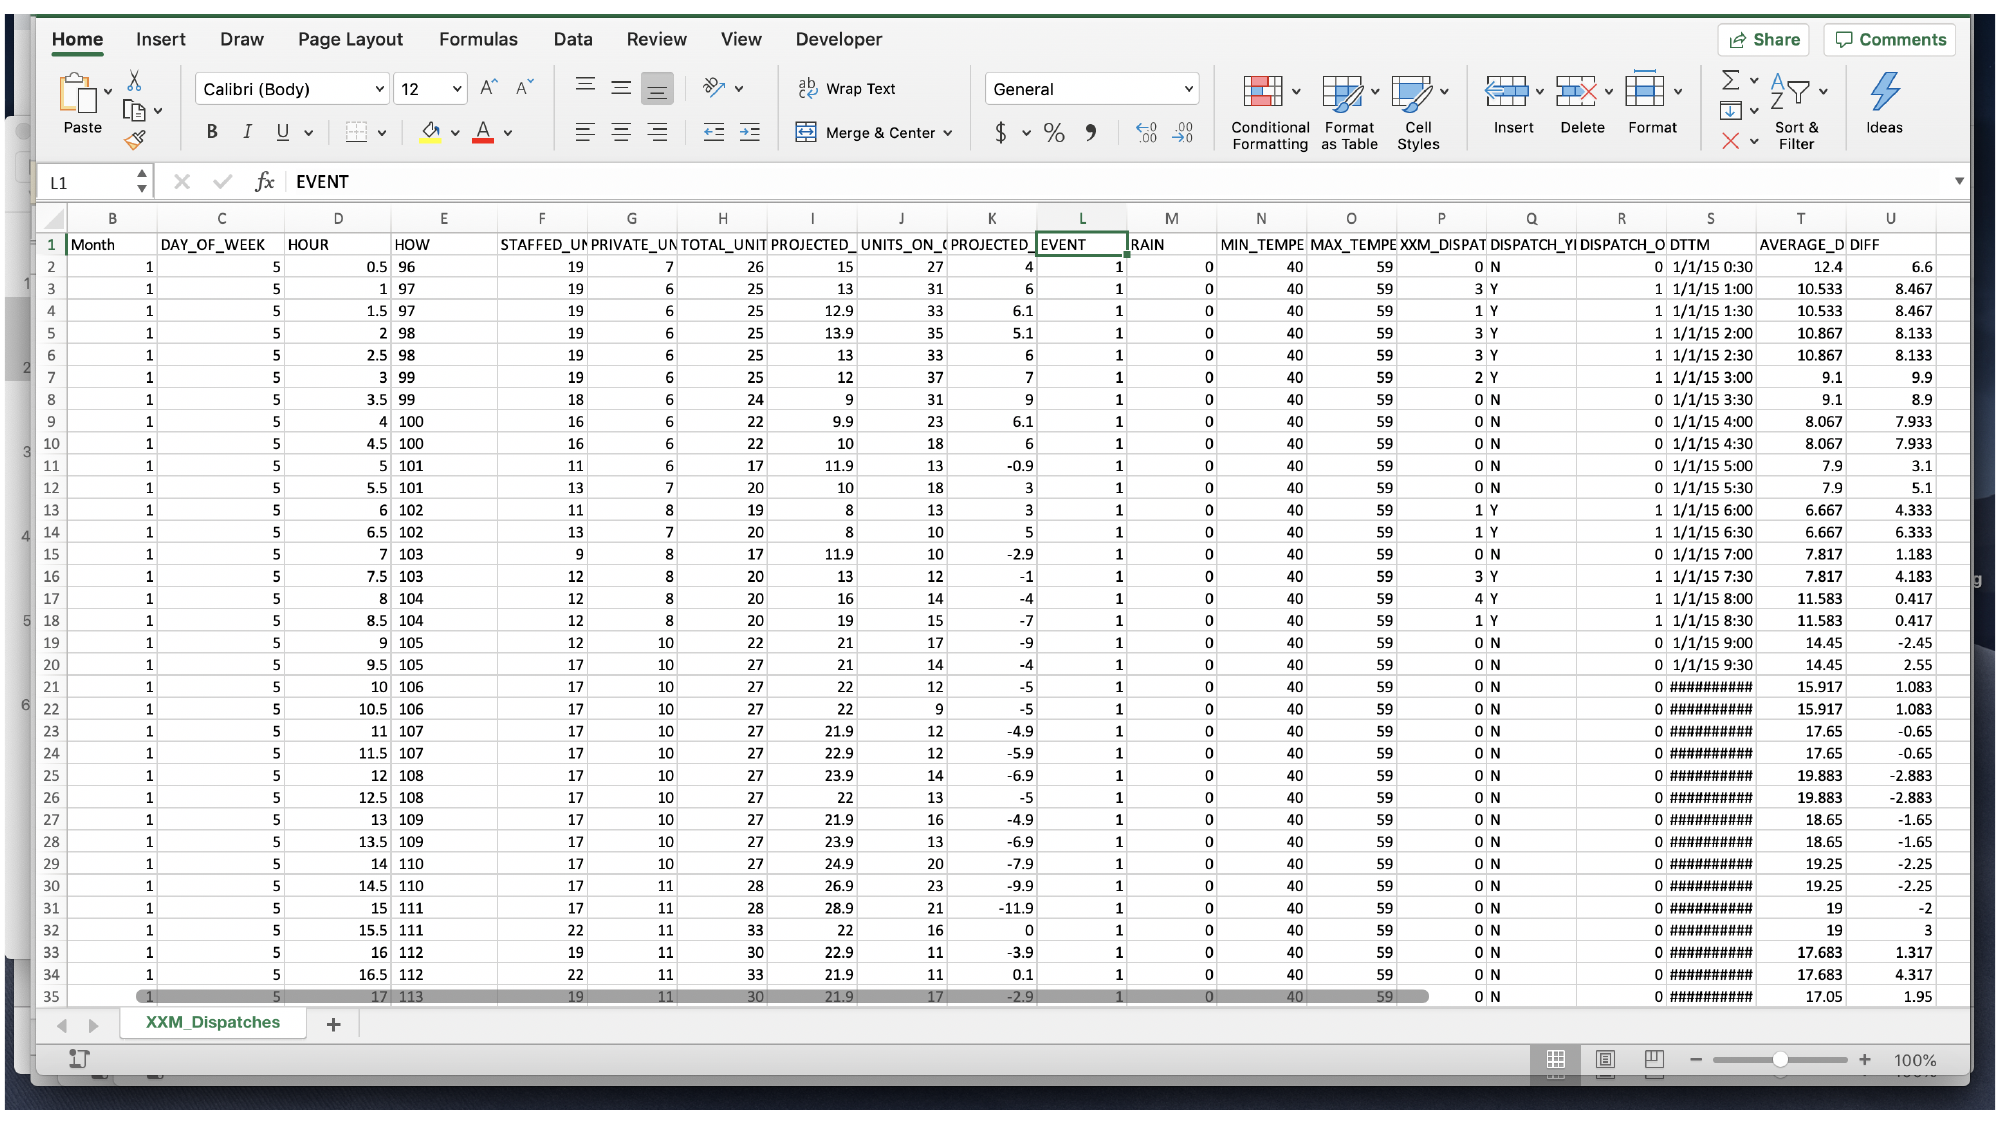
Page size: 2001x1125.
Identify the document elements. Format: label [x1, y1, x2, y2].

text_box [4, 14, 1996, 1125]
